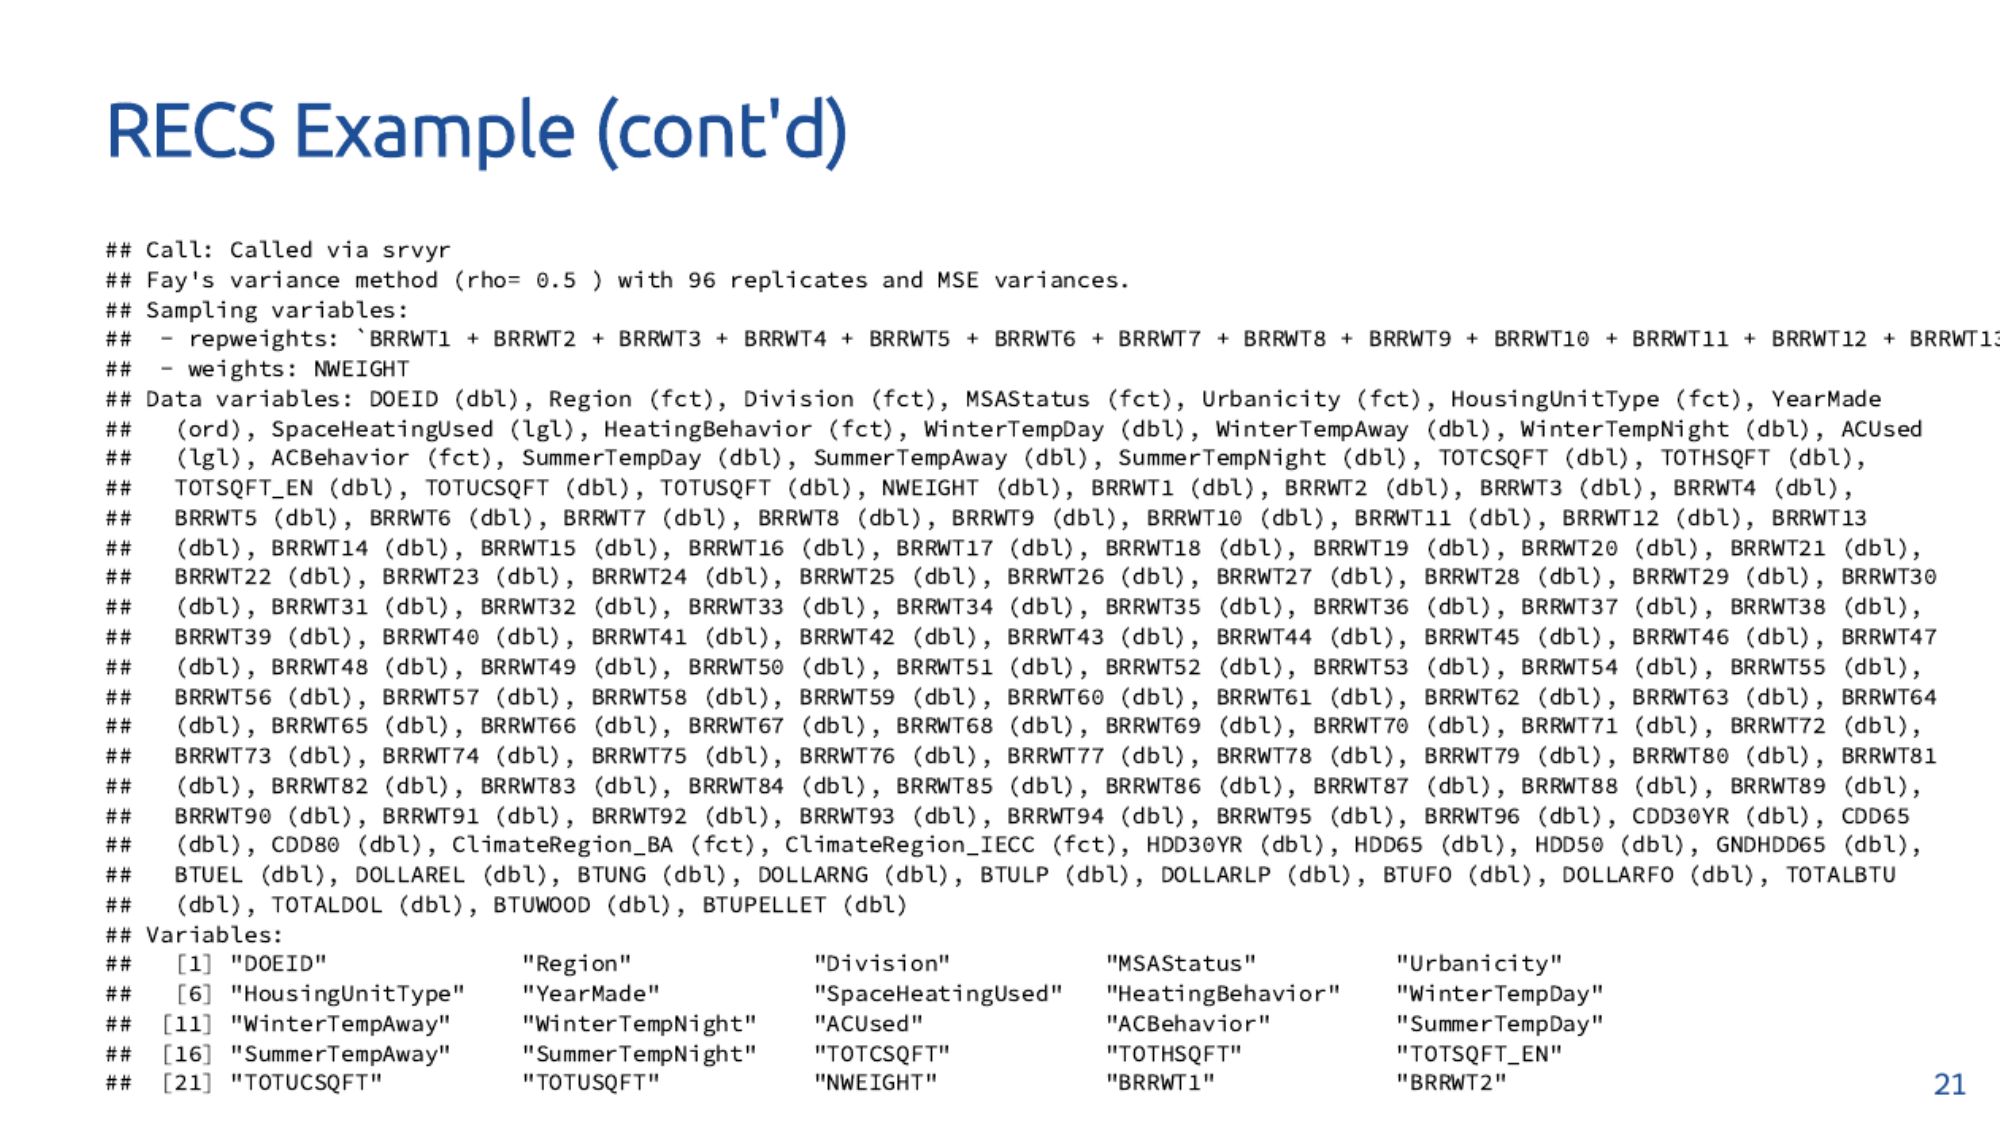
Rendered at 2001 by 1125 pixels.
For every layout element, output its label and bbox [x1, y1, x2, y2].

list [0, 0, 2000, 1125]
